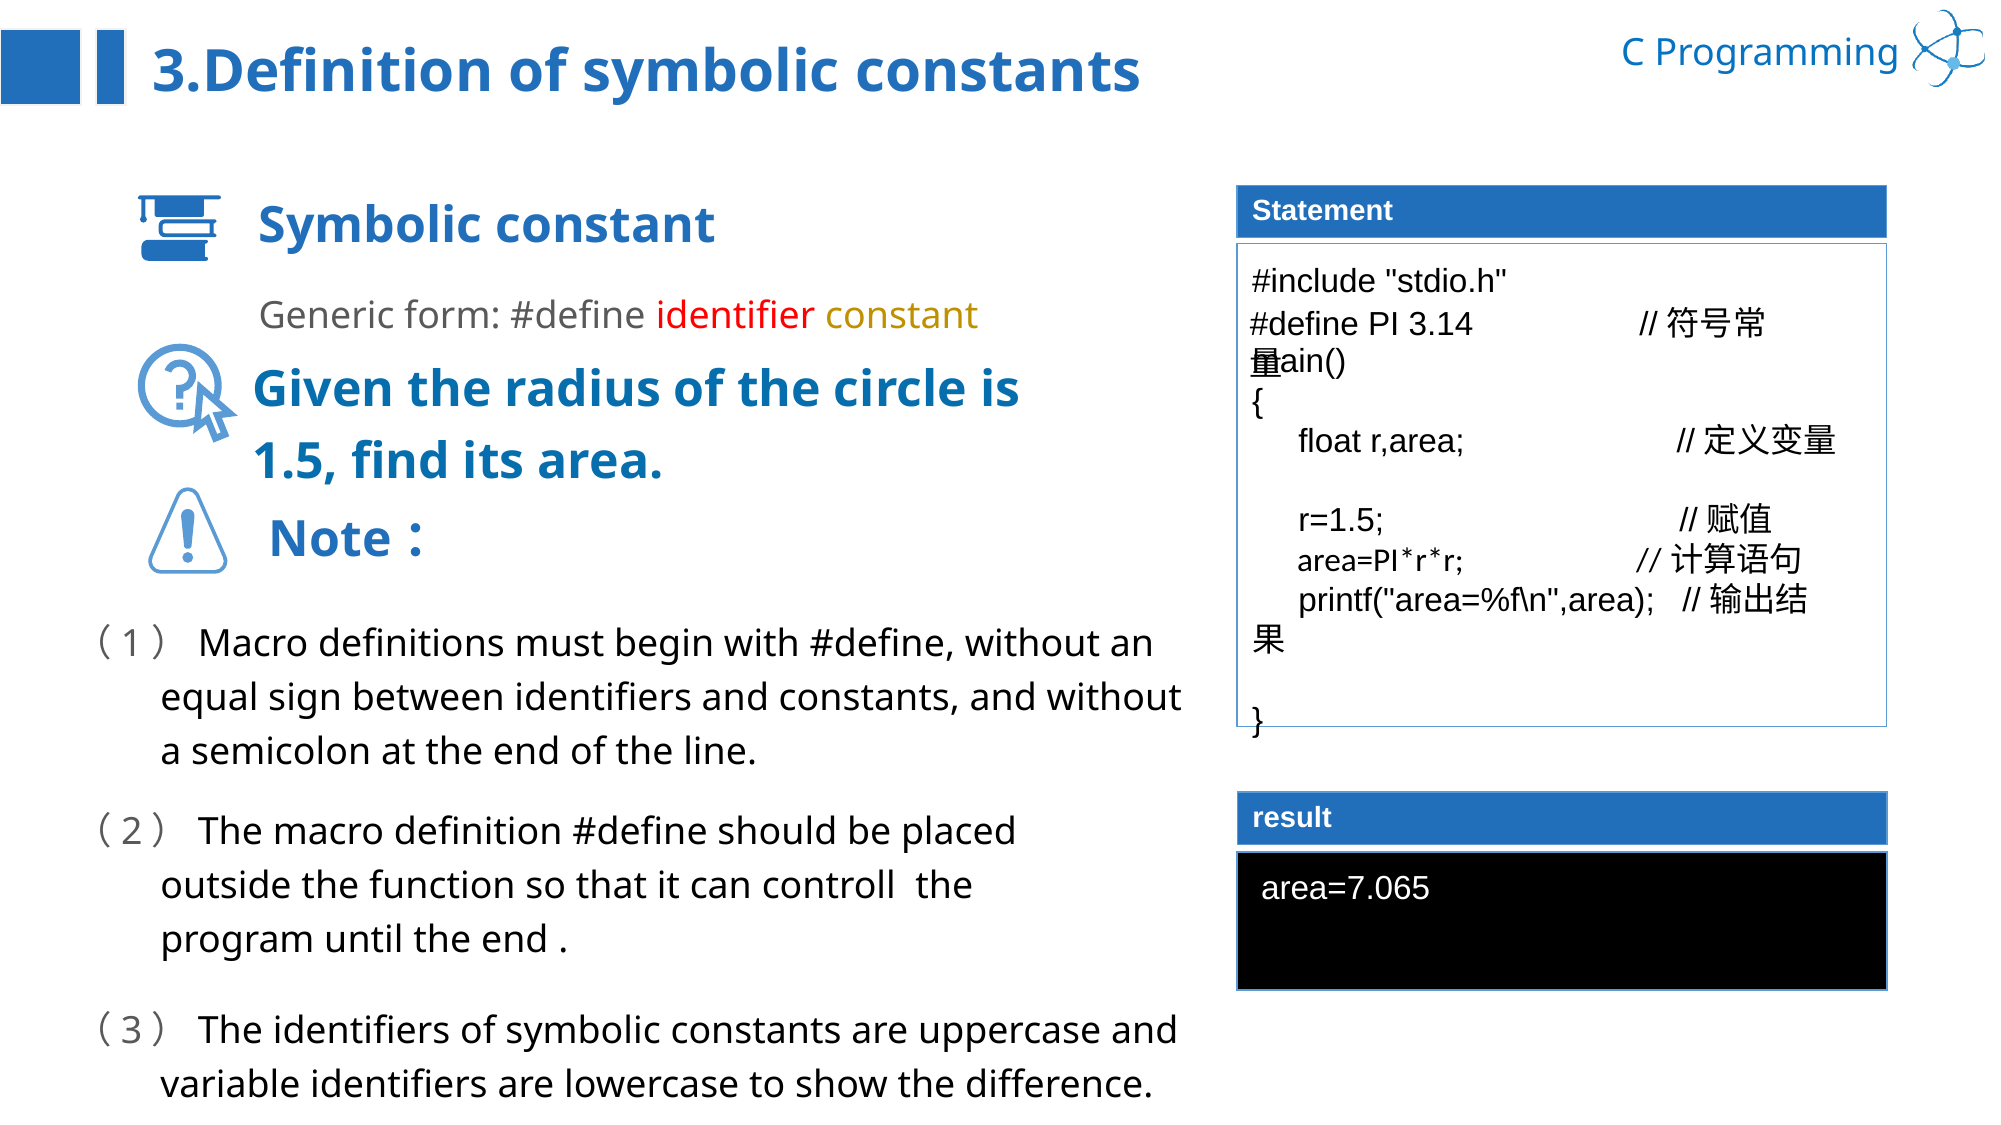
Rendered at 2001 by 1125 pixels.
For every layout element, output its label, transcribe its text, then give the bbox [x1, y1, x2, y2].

text_box （1）Macro definitions must begin with #define, without an 0000equal sign between identifiers and constants, and without 0000a semicolon at the end of the line. [59, 602, 1247, 780]
picture [1828, 1, 2000, 94]
text_box [148, 487, 228, 574]
text_box [1237, 792, 1887, 845]
text_box Generic form: #define identifier constant [243, 283, 1237, 343]
text_box Note： [254, 487, 857, 575]
text_box [137, 343, 237, 443]
text_box [1237, 851, 1887, 990]
text_box Symbolic constant [243, 173, 1887, 260]
text_box （3）The identifiers of symbolic constants are uppercase and 0000variable identifiers are lowercase to show the difference. [59, 989, 1288, 1113]
text_box [137, 195, 221, 223]
text_box Statement [1237, 184, 1485, 234]
text_box area=7.065 [1246, 858, 1637, 914]
text_box Given the radius of the circle is 1.5, find its area. [237, 337, 1193, 497]
text_box （2）The macro definition #define should be placed 0000outside the function so that it can controll the 0000program until the end . [59, 790, 1160, 968]
text_box #define PI 3.14 //符号常量 [1235, 294, 1813, 389]
text_box 3.Definition of symbolic constants [137, 25, 1315, 110]
text_box [158, 219, 217, 238]
text_box [95, 28, 127, 106]
text_box [0, 28, 82, 106]
text_box [1237, 185, 1887, 238]
text_box [1237, 243, 1887, 727]
text_box [141, 239, 209, 261]
text_box #include "stdio.h" main() { float r,area; //定义变量 r=1.5; //赋值 area=PI*r*r; //计算语句 printf("area=%f\n",area); //输出结果 } [1237, 251, 1856, 746]
text_box result [1237, 790, 1388, 841]
